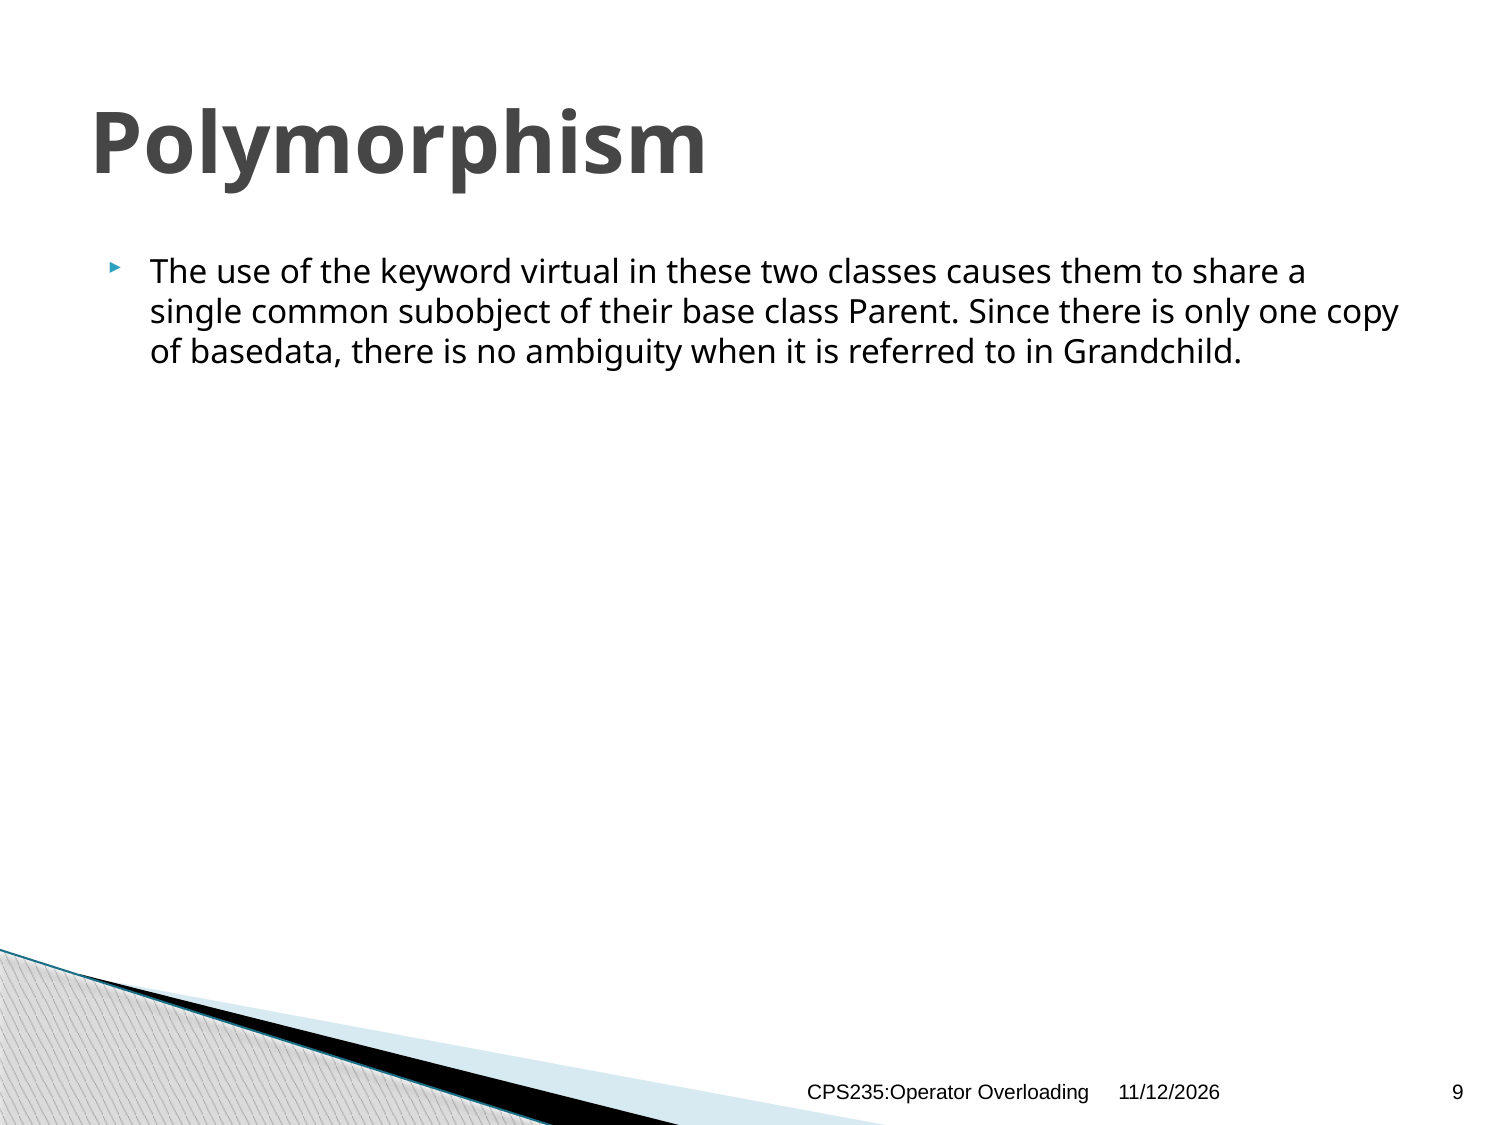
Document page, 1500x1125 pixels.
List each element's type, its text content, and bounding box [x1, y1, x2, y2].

list The use of the keyword virtual in these two classes causes them to share a single common subobject of their base class Parent. Since there is only one copy of basedata, there is no ambiguity when it is referred to in Grandchild. [75, 242, 1425, 986]
footer CPS235:Operator Overloading [718, 1051, 1105, 1112]
title Polymorphism [75, 45, 1425, 233]
slide_number 9 [1418, 1051, 1479, 1112]
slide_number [1105, 1051, 1418, 1112]
